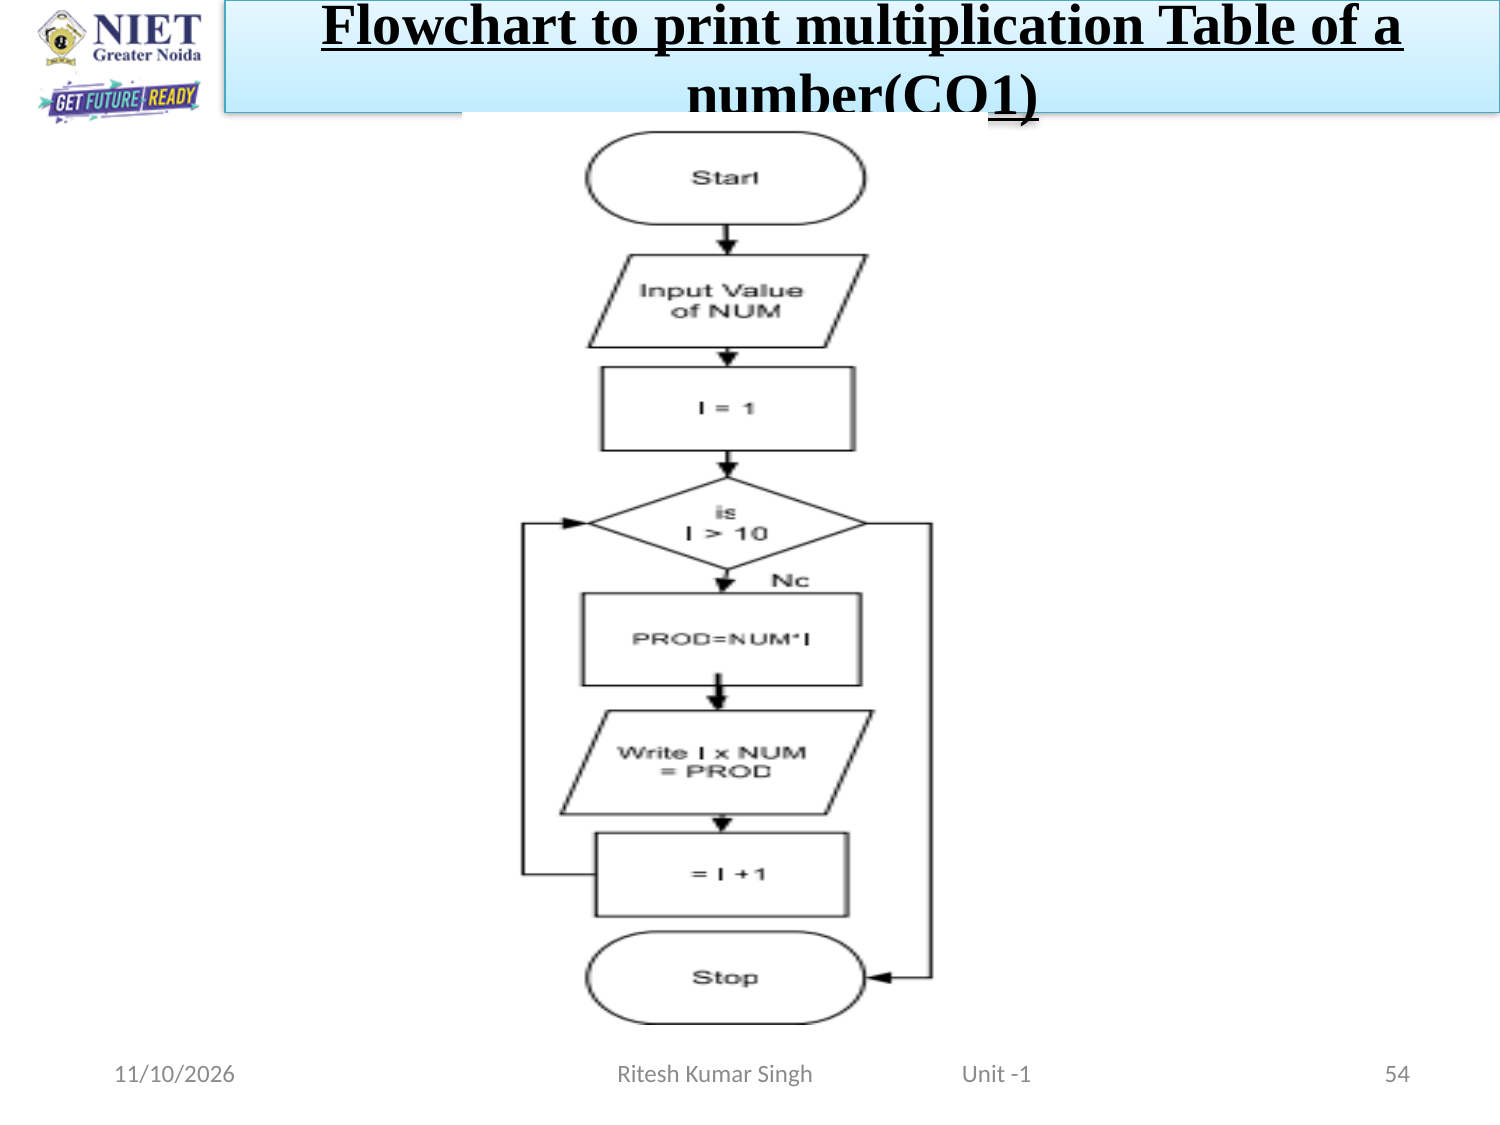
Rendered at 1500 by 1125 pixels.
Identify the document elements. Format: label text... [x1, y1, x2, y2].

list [462, 112, 988, 1026]
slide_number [93, 1042, 412, 1103]
footer Ritesh Kumar Singh Unit -1 [412, 1042, 1074, 1103]
text_box Flowchart to print multiplication Table of a number(CO1) [238, 0, 1500, 113]
picture [0, 0, 238, 135]
slide_number 54 [1074, 1042, 1425, 1103]
